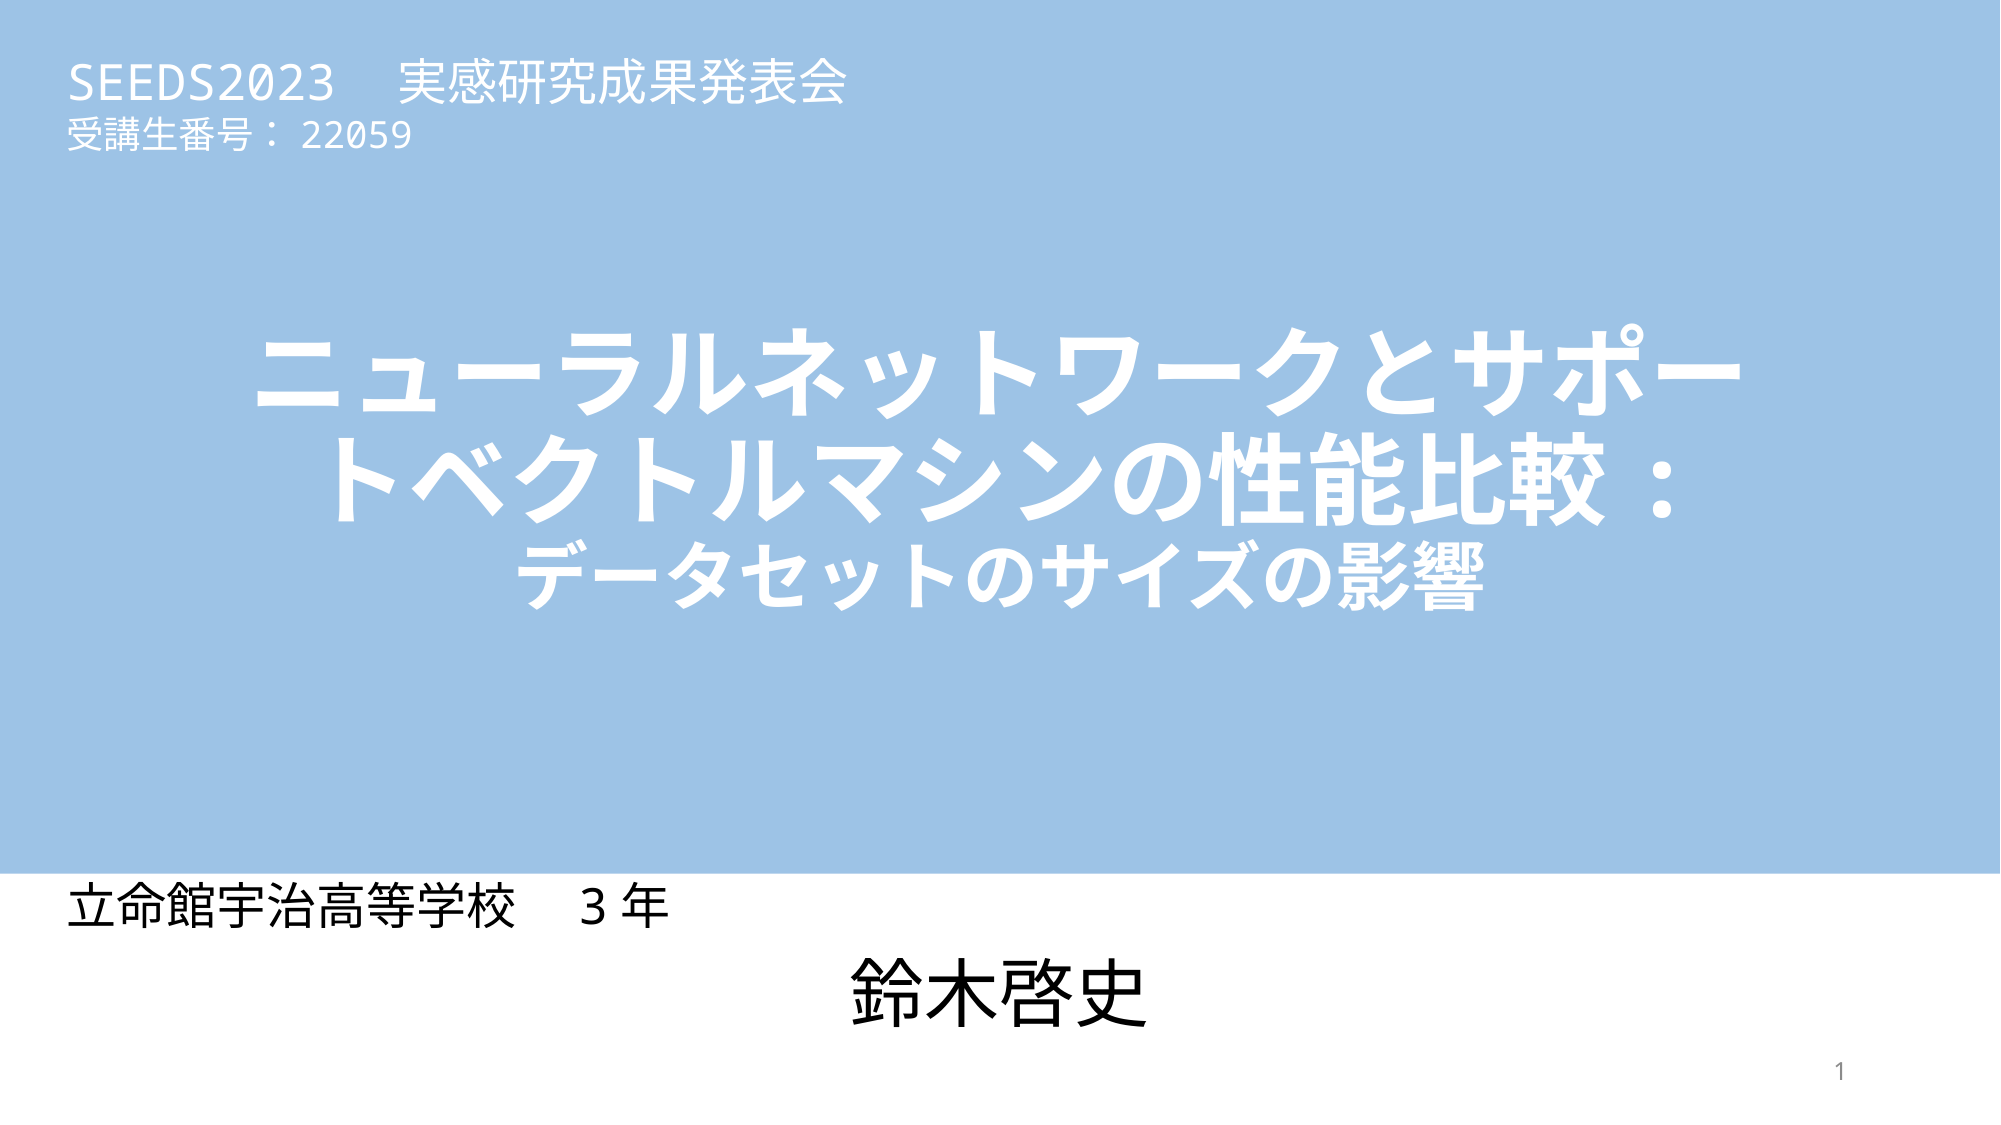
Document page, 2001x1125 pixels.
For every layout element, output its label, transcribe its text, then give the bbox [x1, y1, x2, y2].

text_box 立命館宇治高等学校 3年 [51, 873, 1552, 1024]
subtitle 鈴木啓史 [249, 948, 1750, 1099]
text_box [0, 0, 2000, 875]
slide_number 1 [1412, 1042, 1863, 1103]
title ニューラルネットワークとサポートベクトルマシンの性能比較: データセットのサイズの影響 [215, 117, 1785, 628]
text_box SEEDS2023 実感研究成果発表会 受講生番号：22059 [51, 43, 1027, 164]
